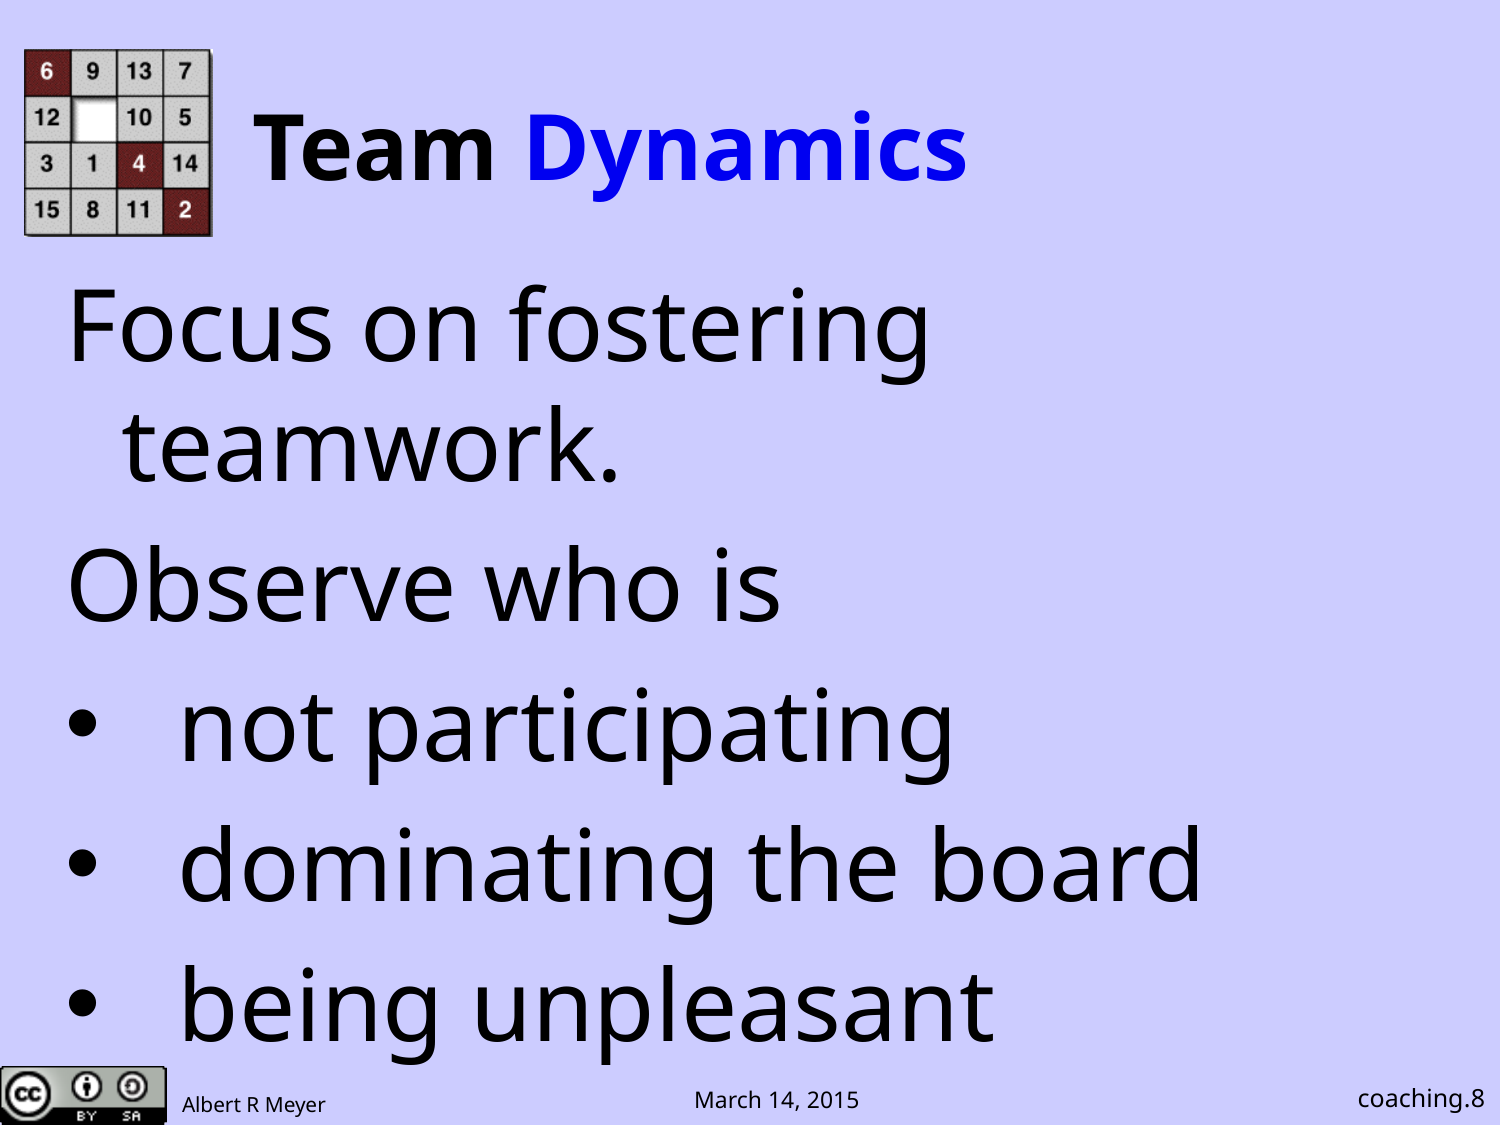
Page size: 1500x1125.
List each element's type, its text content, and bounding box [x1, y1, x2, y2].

picture [0, 1066, 167, 1125]
slide_number coaching.8 [1322, 1074, 1500, 1125]
title Team Dynamics [237, 49, 1476, 238]
picture [24, 49, 213, 237]
list Focus on fostering teamwork. Observe who is not participating dominating the board being unpleasant [49, 253, 1472, 1024]
